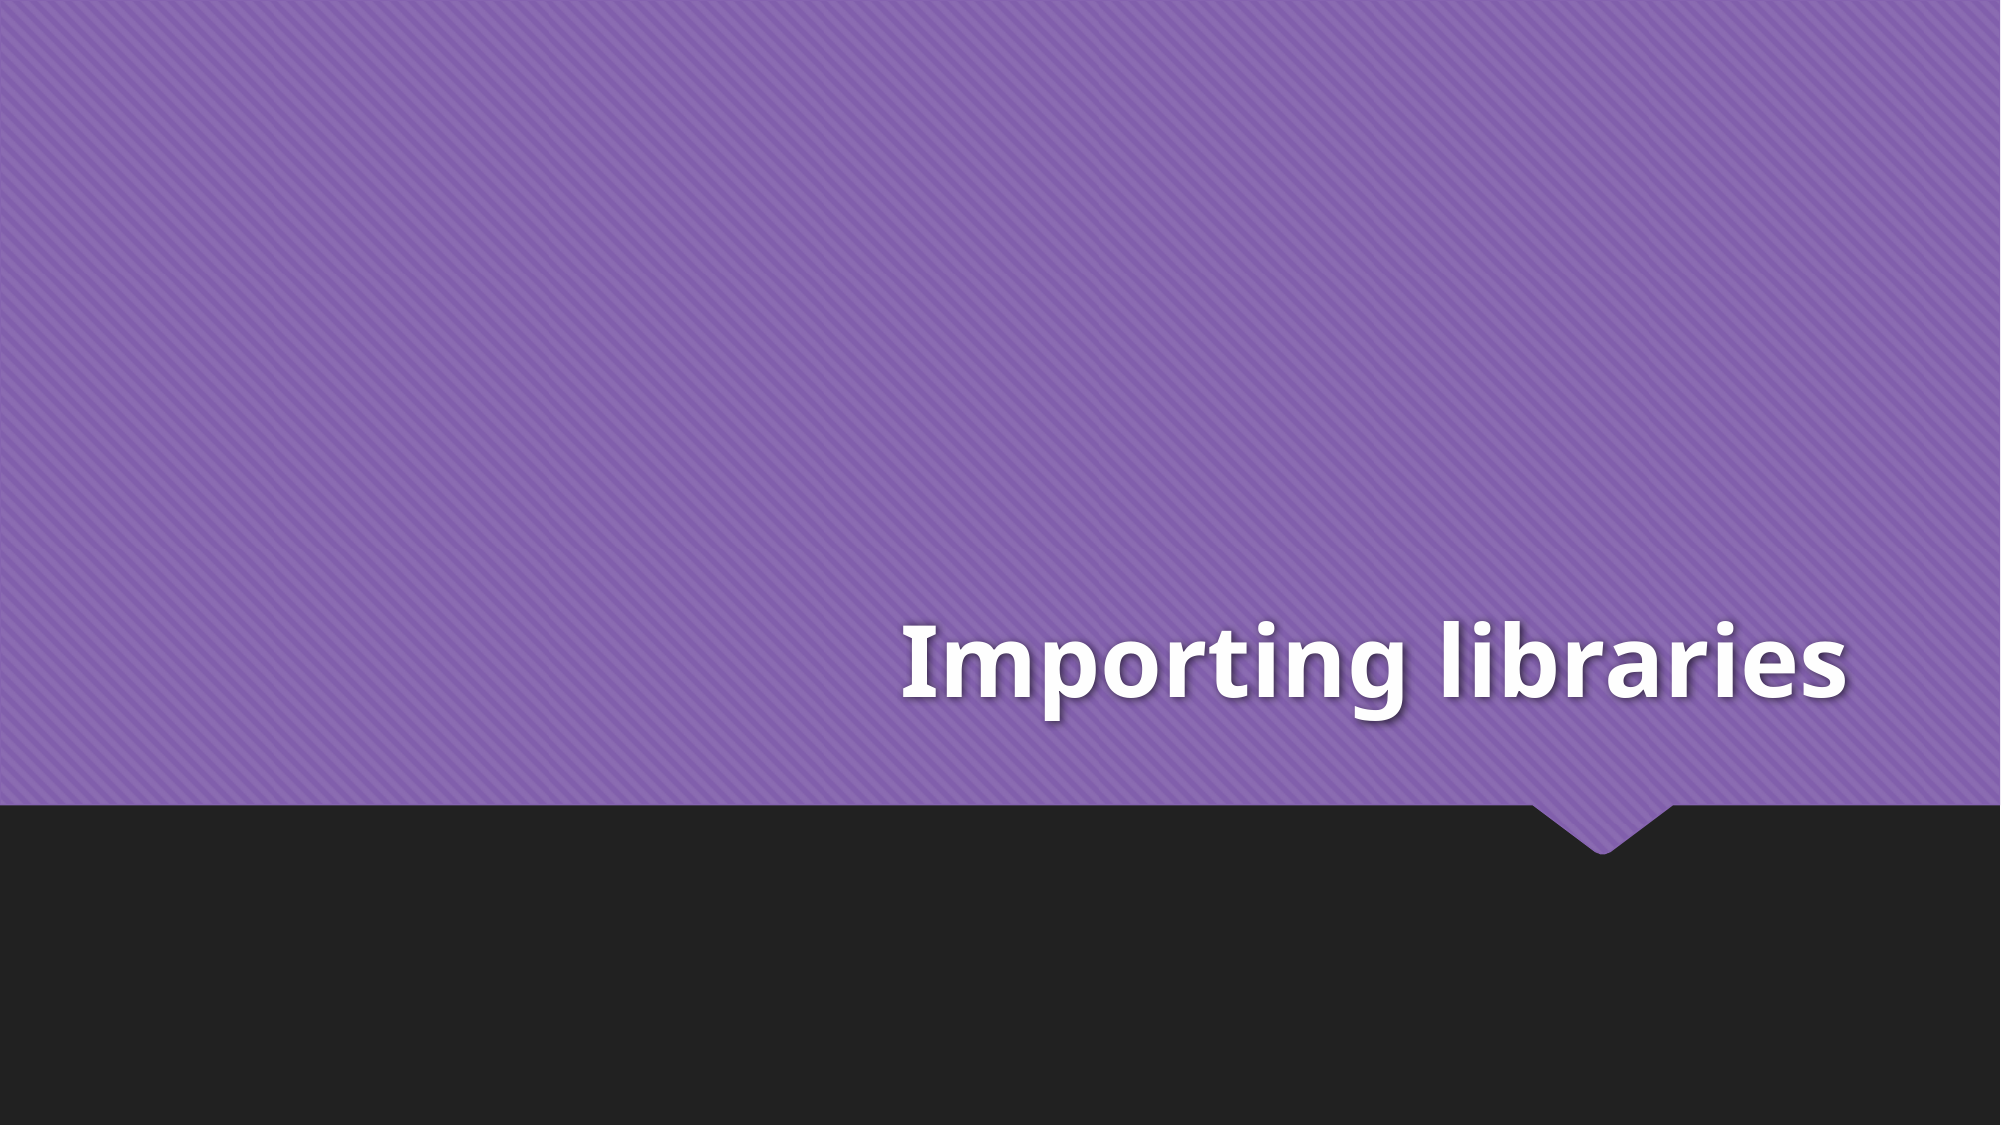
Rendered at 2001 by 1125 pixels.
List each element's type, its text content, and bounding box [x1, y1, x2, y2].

title Importing libraries [132, 484, 1866, 726]
picture [1, 1, 1999, 852]
